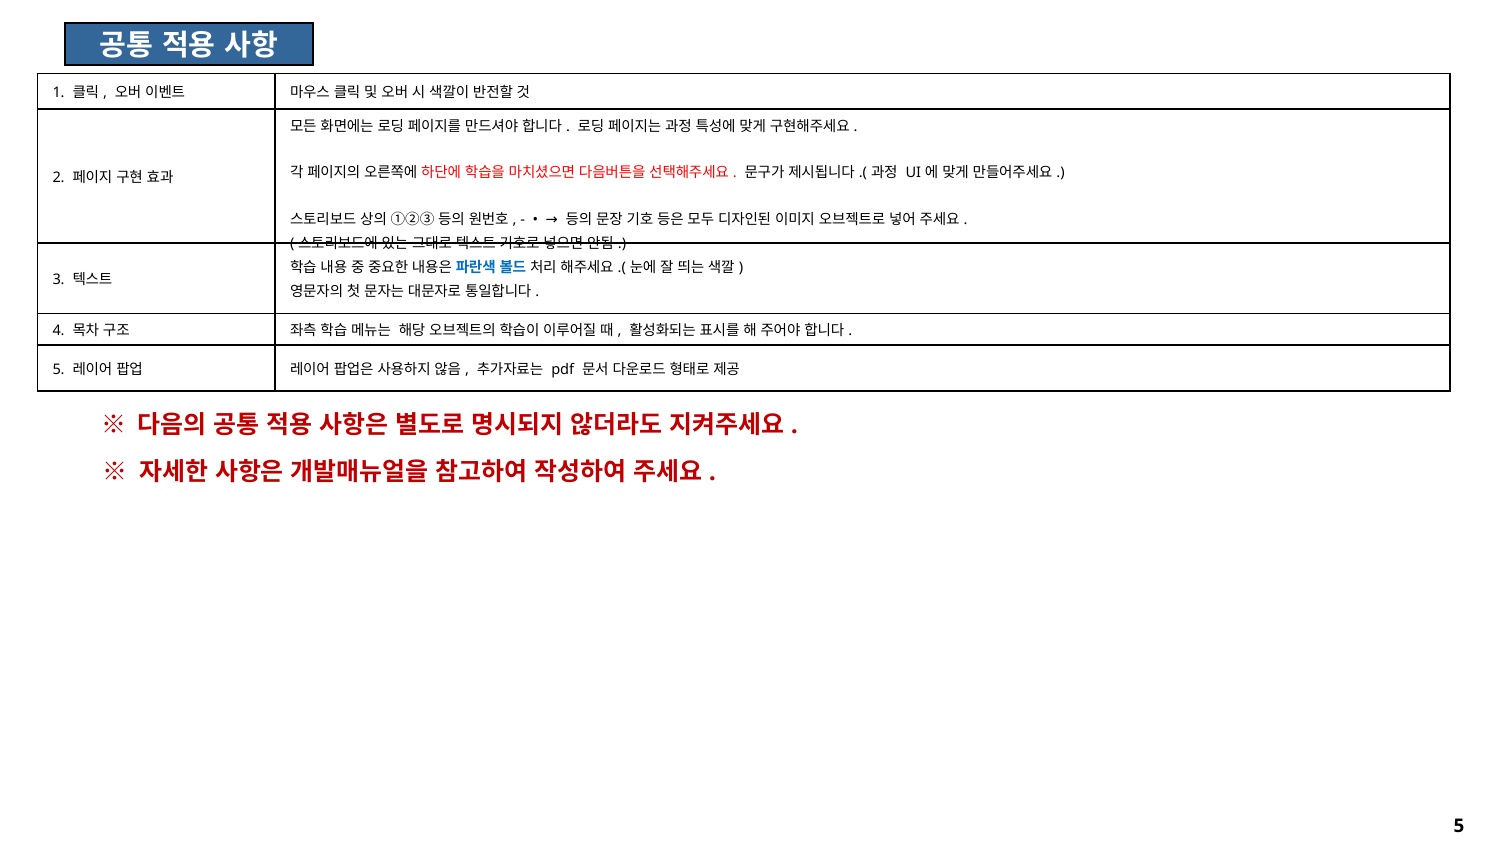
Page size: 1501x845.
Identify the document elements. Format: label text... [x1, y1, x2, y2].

table_cell 학습 내용 중 중요한 내용은 파란색 볼드 처리 해주세요.(눈에 잘 띄는 색깔) 영문자의 첫 문자는 대문자로 통일합니다. [276, 244, 1449, 313]
table_cell 모든 화면에는 로딩 페이지를 만드셔야 합니다. 로딩 페이지는 과정 특성에 맞게 구현해주세요. 각 페이지의 오른쪽에 하단에 학습을 마치셨으면 다음버튼을 선택해주세요. 문구가 제시됩니다.(과정 UI에 맞게 만들어주세요.) 스토리보드 상의 ①②③ 등의 원번호, - • → 등의 문장 기호 등은 모두 디자인된 이미지 오브젝트로 넣어 주세요. (스토리보드에 있는 그대로 텍스트 기호로 넣으면 안됨.) [276, 110, 1449, 242]
text_box 공통 적용 사항 [65, 23, 313, 65]
table_cell 3. 텍스트 [38, 244, 274, 313]
text_box ※ 자세한 사항은 개발매뉴얼을 참고하여 작성하여 주세요. [89, 449, 1379, 493]
table_header 마우스 클릭 및 오버 시 색깔이 반전할 것 [276, 74, 1449, 108]
table_cell 5. 레이어 팝업 [38, 346, 274, 390]
table_cell 4. 목차 구조 [38, 314, 274, 344]
table_cell 레이어 팝업은 사용하지 않음, 추가자료는 pdf 문서 다운로드 형태로 제공 [276, 346, 1449, 390]
table_cell 2. 페이지 구현 효과 [38, 110, 274, 242]
text_box ※ 다음의 공통 적용 사항은 별도로 명시되지 않더라도 지켜주세요. [88, 402, 1378, 446]
table_cell 좌측 학습 메뉴는 해당 오브젝트의 학습이 이루어질 때, 활성화되는 표시를 해 주어야 합니다. [276, 314, 1449, 344]
table_header 1. 클릭, 오버 이벤트 [38, 74, 274, 108]
